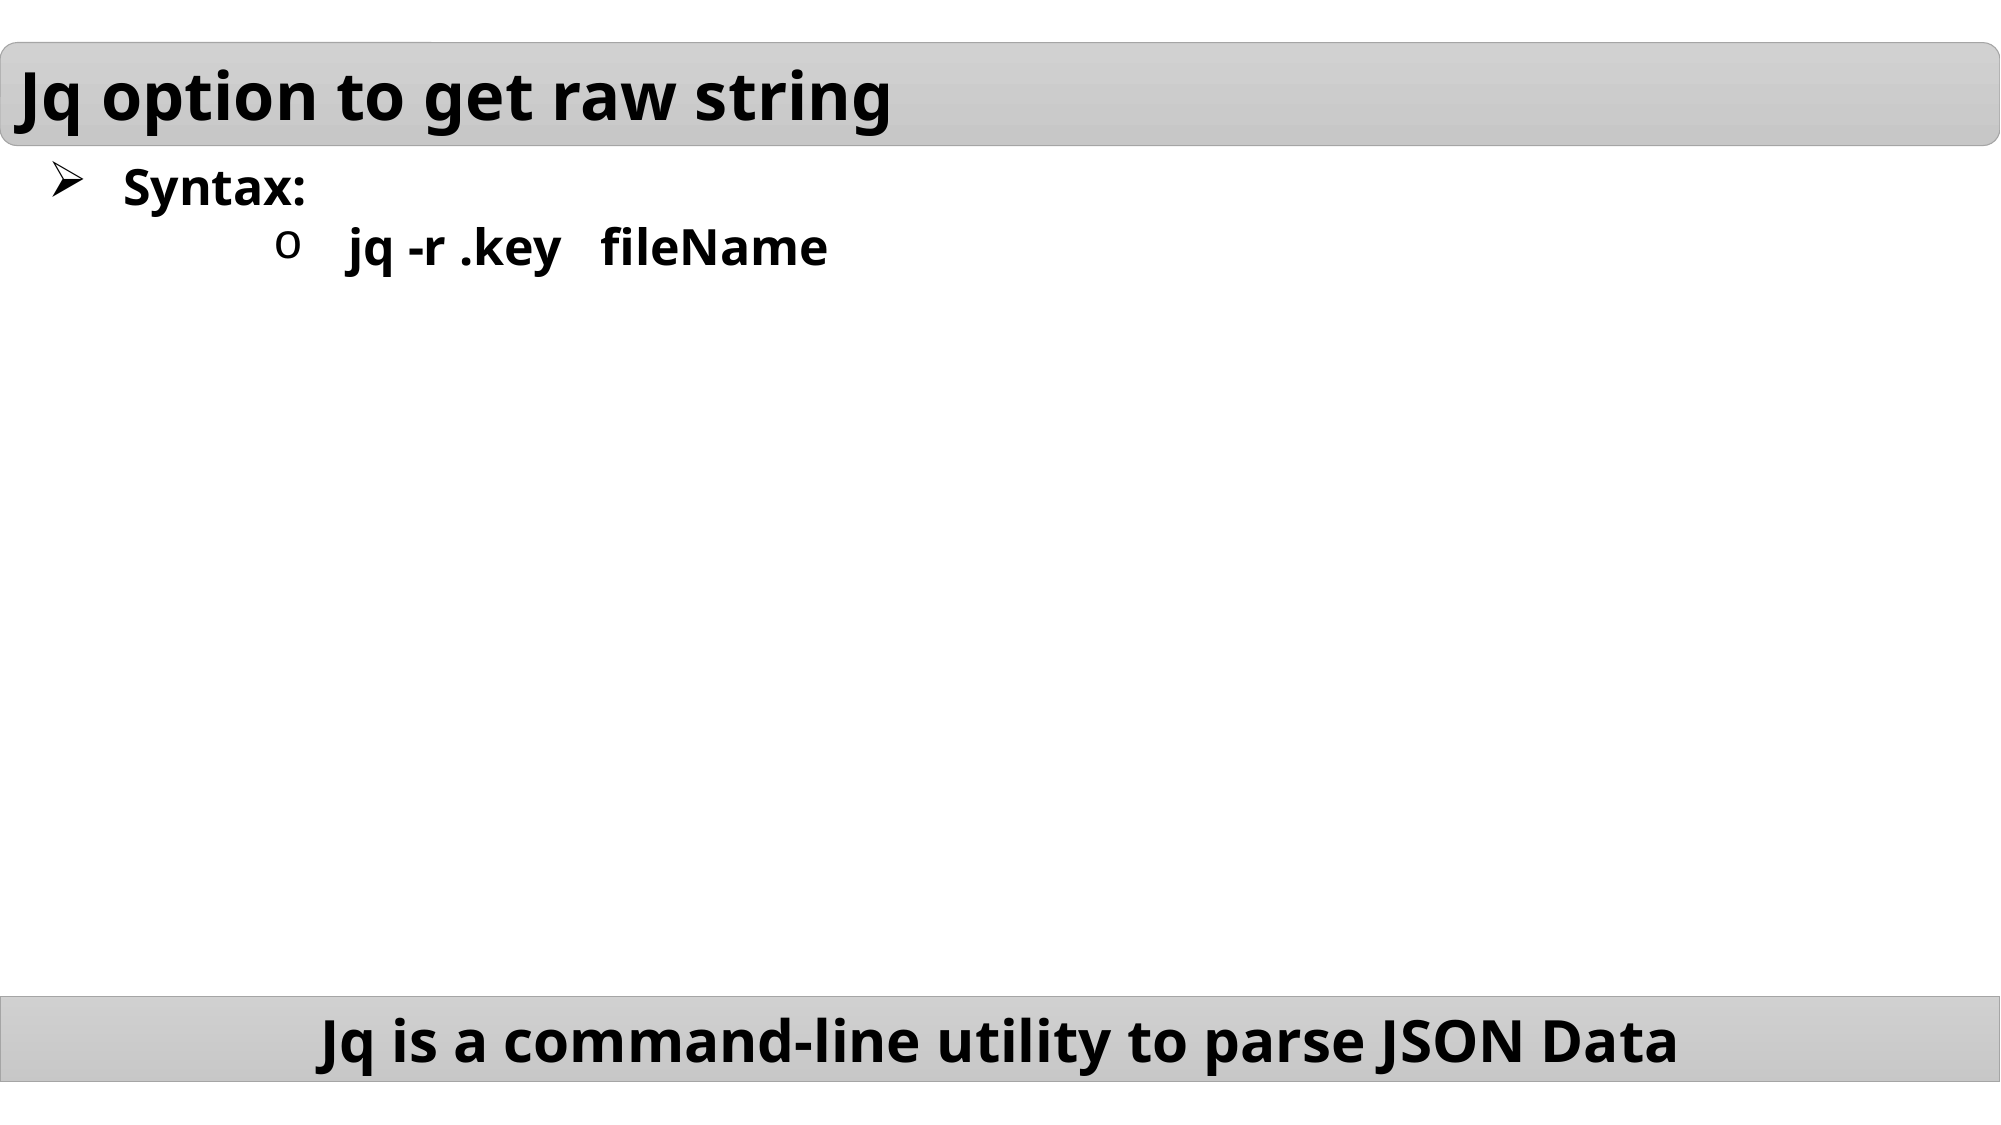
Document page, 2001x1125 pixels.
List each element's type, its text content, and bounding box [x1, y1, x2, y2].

text_box Jq is a command-line utility to parse JSON Data [0, 996, 2000, 1082]
text_box Syntax: jq -r .key fileName [33, 148, 1894, 403]
text_box Jq option to get raw string [0, 41, 2000, 147]
